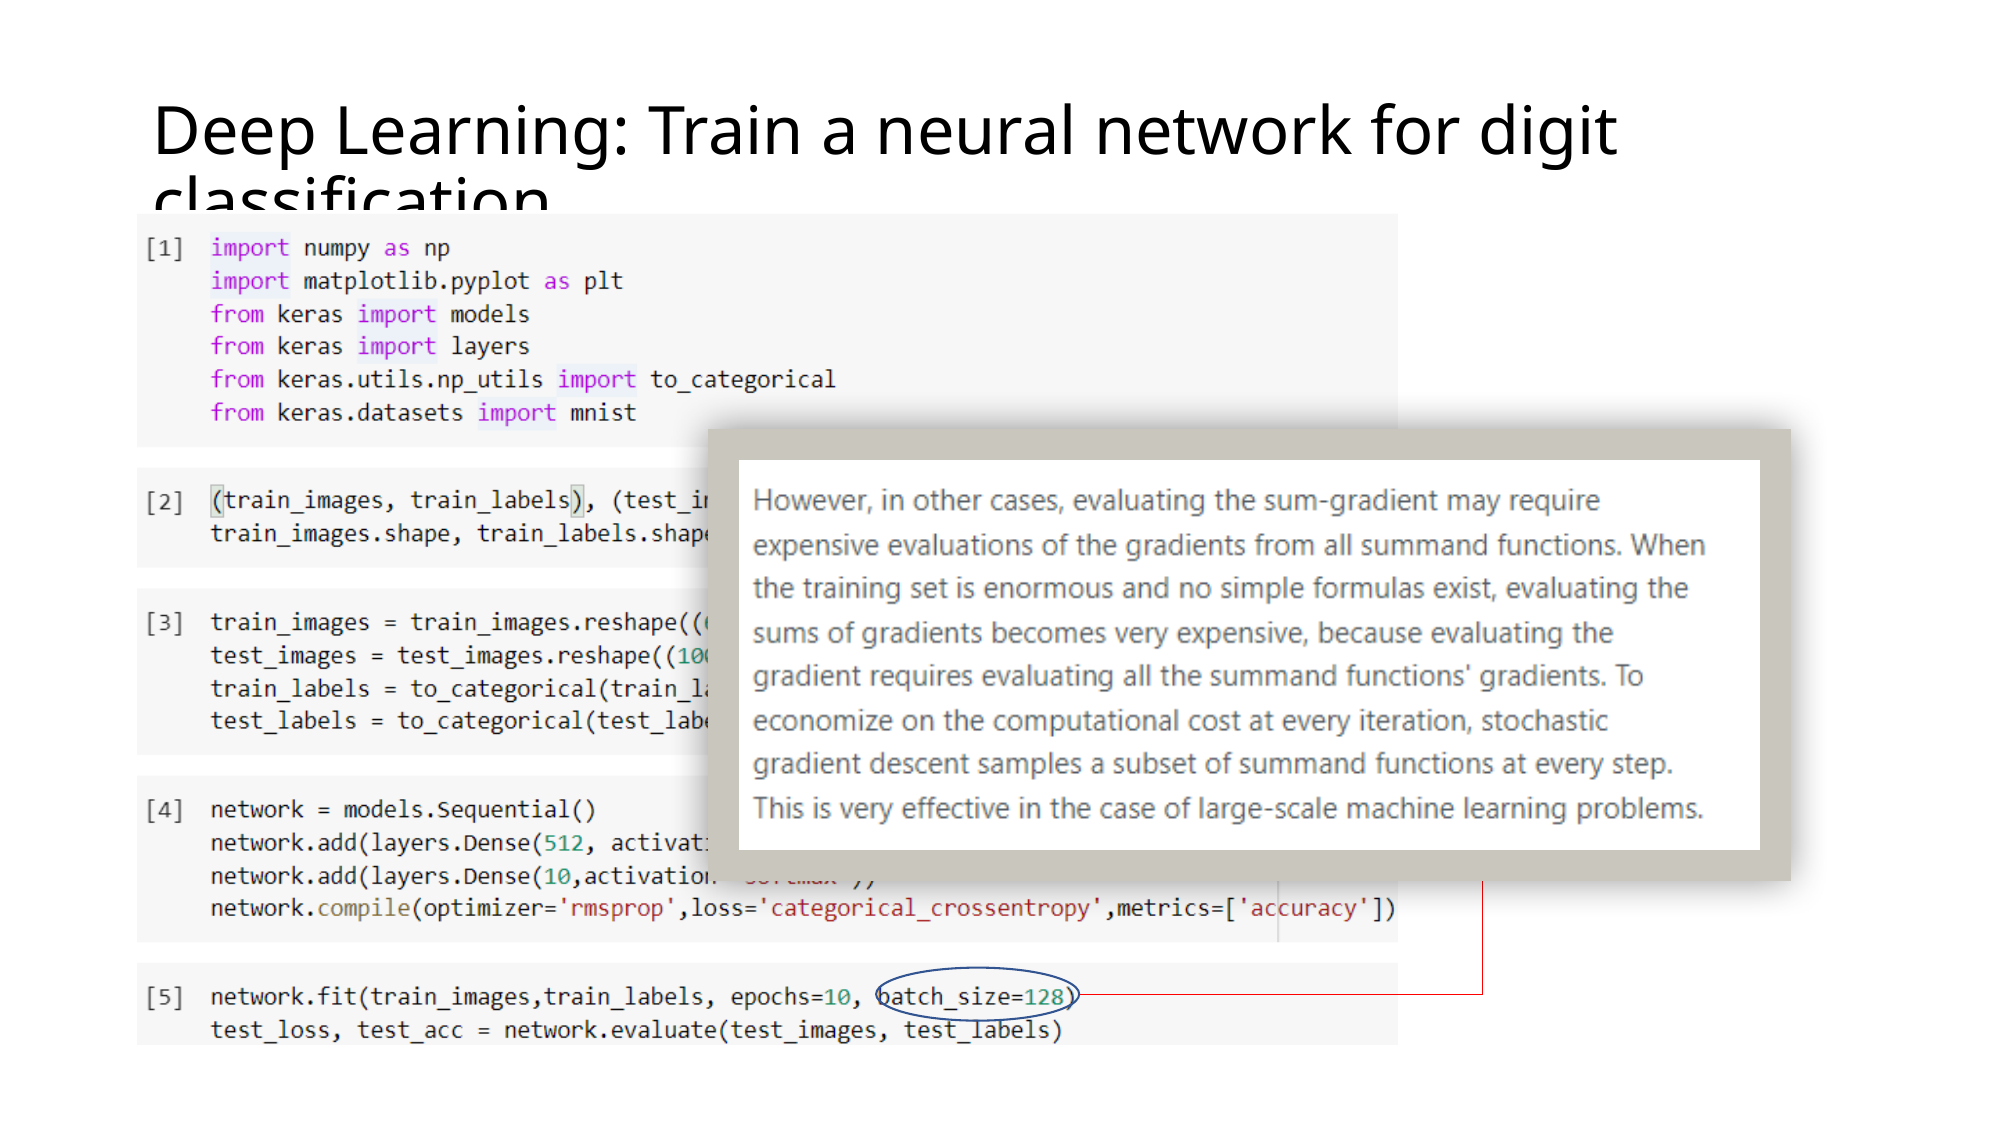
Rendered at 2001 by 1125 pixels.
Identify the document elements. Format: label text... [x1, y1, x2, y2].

title Deep Learning: Train a neural network for digit classification [137, 59, 1863, 278]
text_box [1079, 857, 1483, 995]
picture [137, 210, 1760, 1045]
